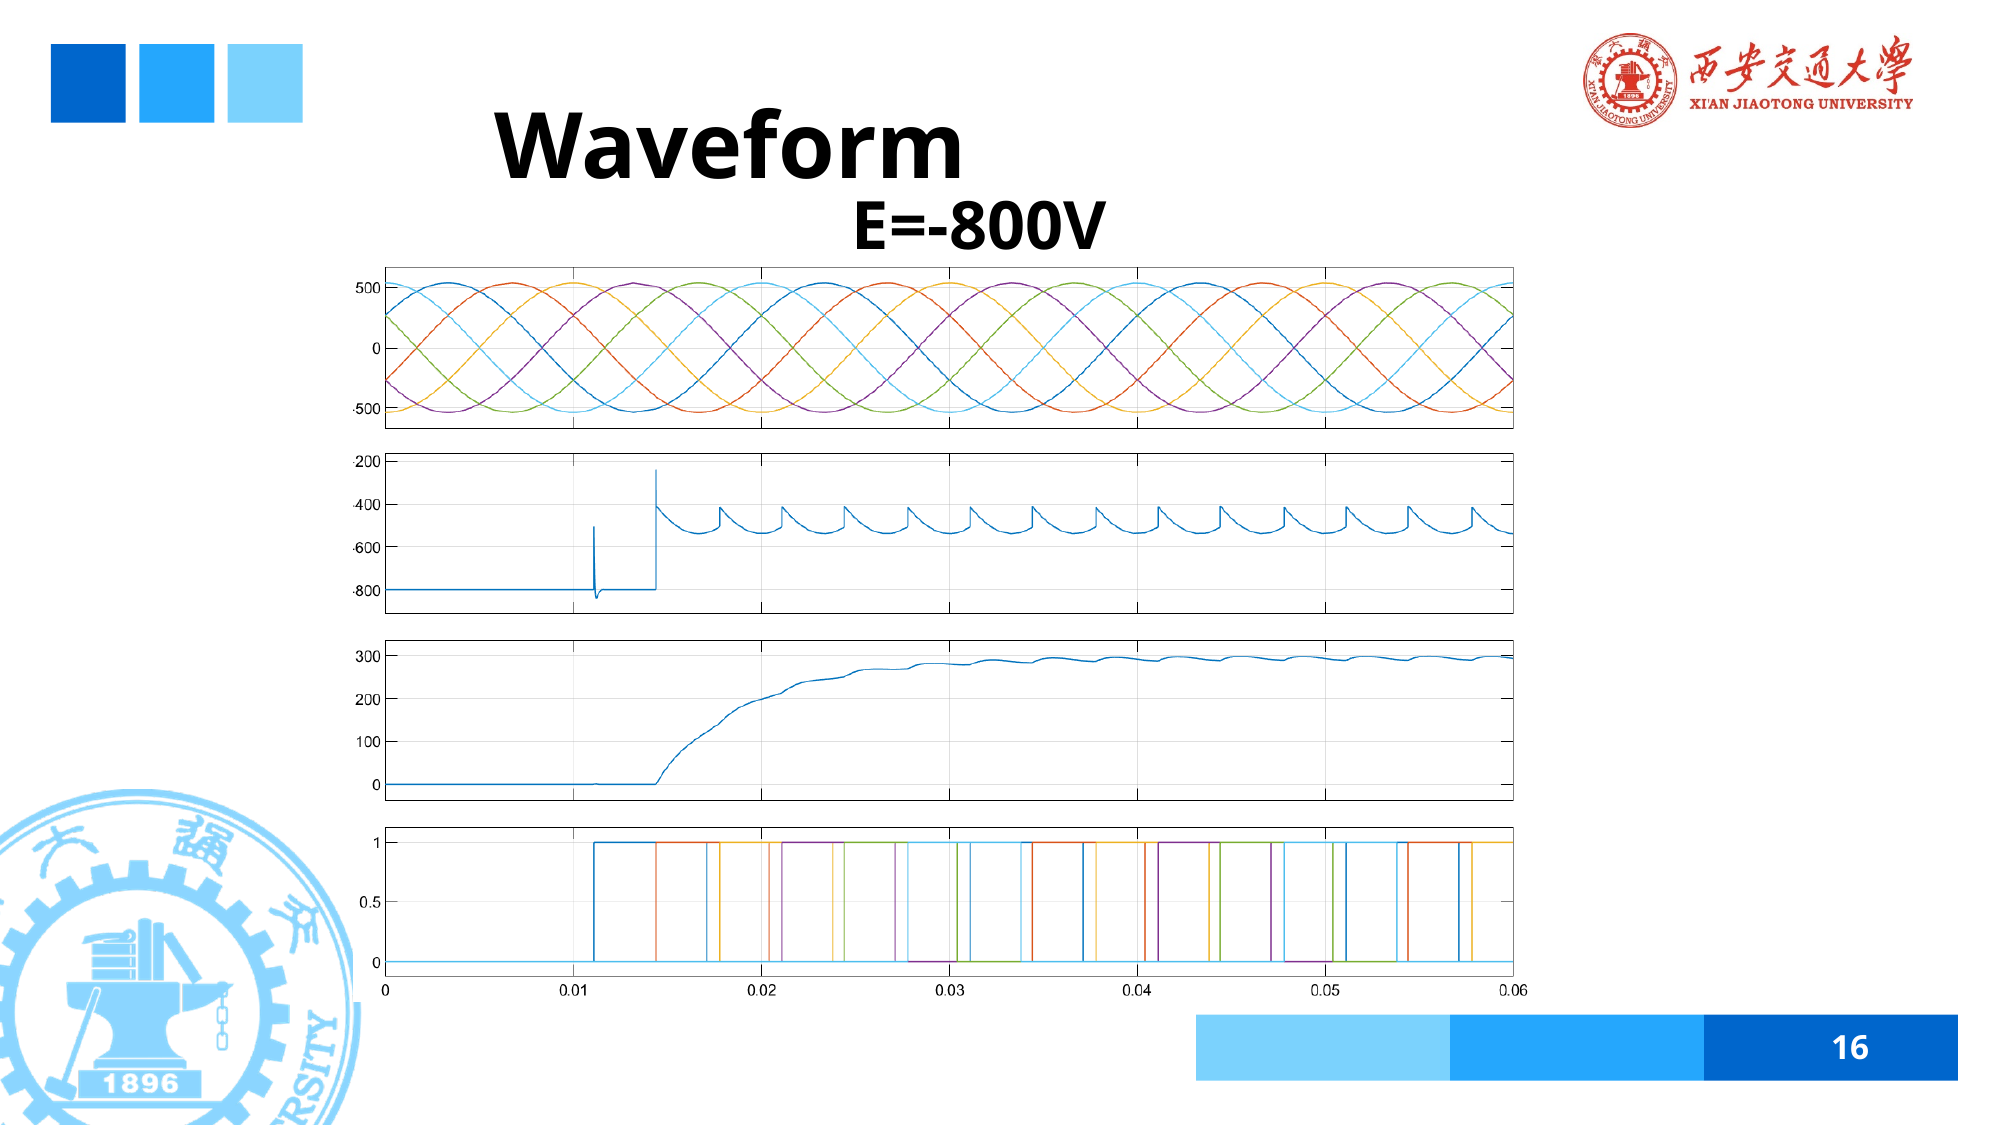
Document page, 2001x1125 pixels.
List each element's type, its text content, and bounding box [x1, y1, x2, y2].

picture [1583, 33, 1913, 128]
text_box E=-800V [548, 140, 1411, 255]
title Waveform [299, 74, 1162, 206]
picture [0, 255, 1532, 1125]
slide_number 16 [1433, 1019, 1884, 1080]
